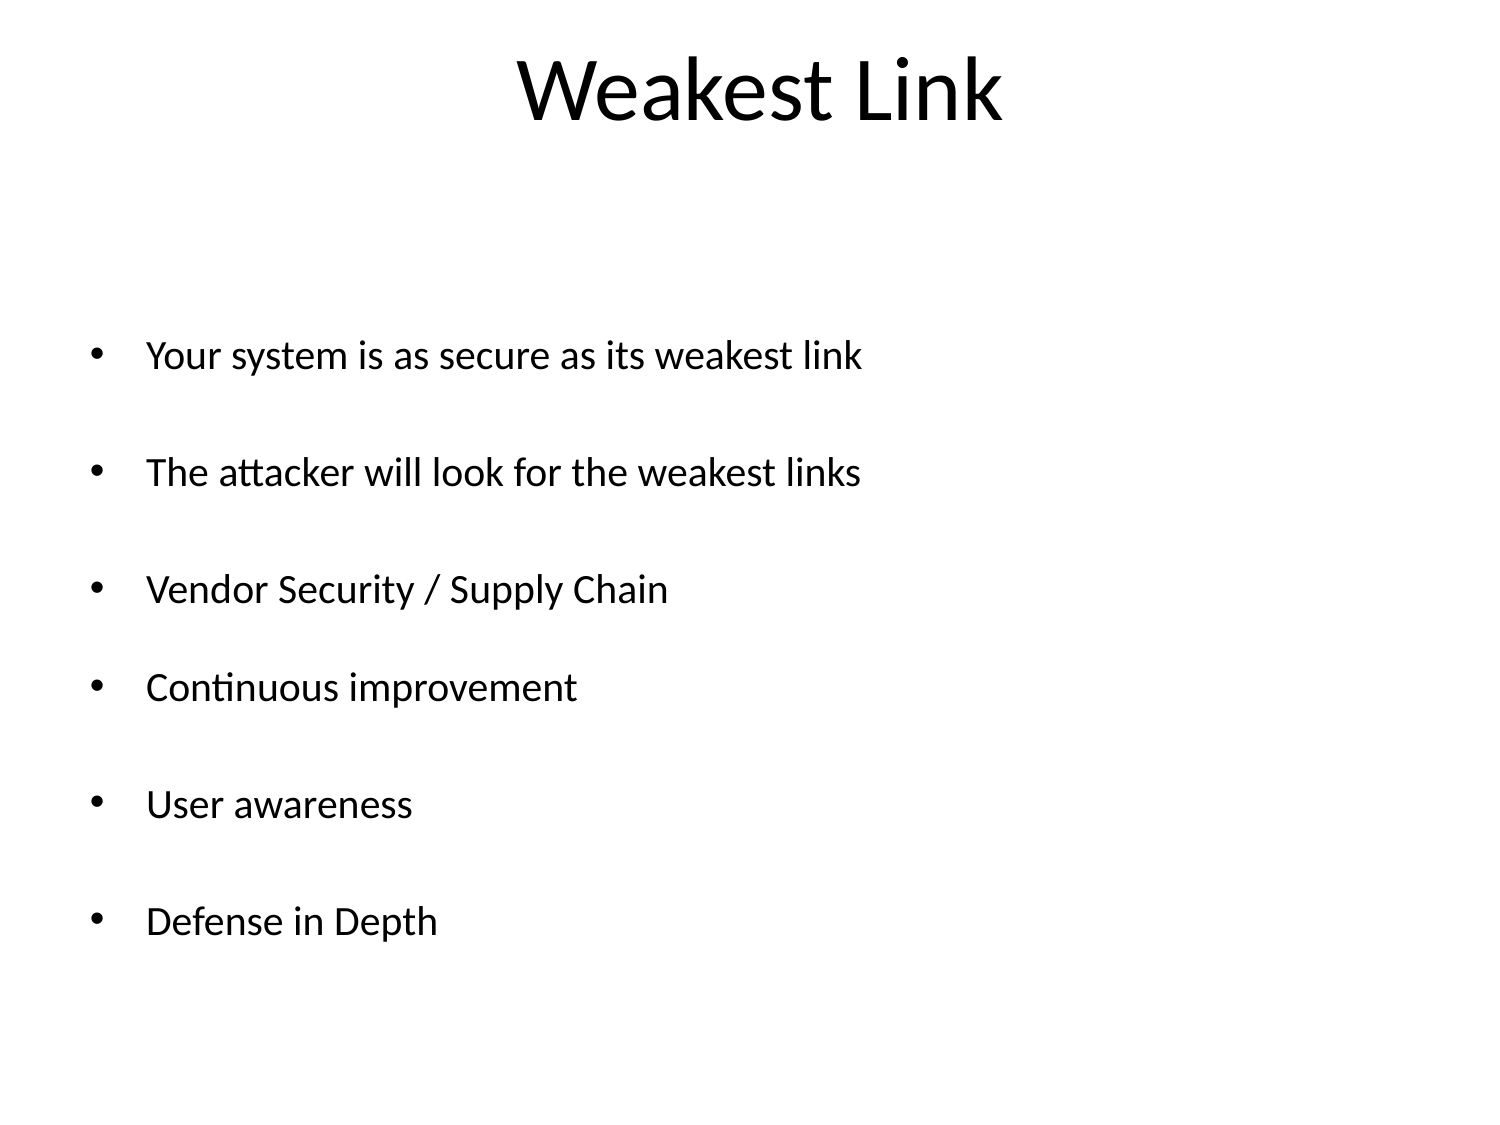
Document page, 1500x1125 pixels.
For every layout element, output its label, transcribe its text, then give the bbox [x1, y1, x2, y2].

list Your system is as secure as its weakest link The attacker will look for the weakest links Vendor Security / Supply Chain Continuous improvement User awareness Defense in Depth [75, 262, 1425, 1005]
title Weakest Link [75, 45, 1425, 233]
